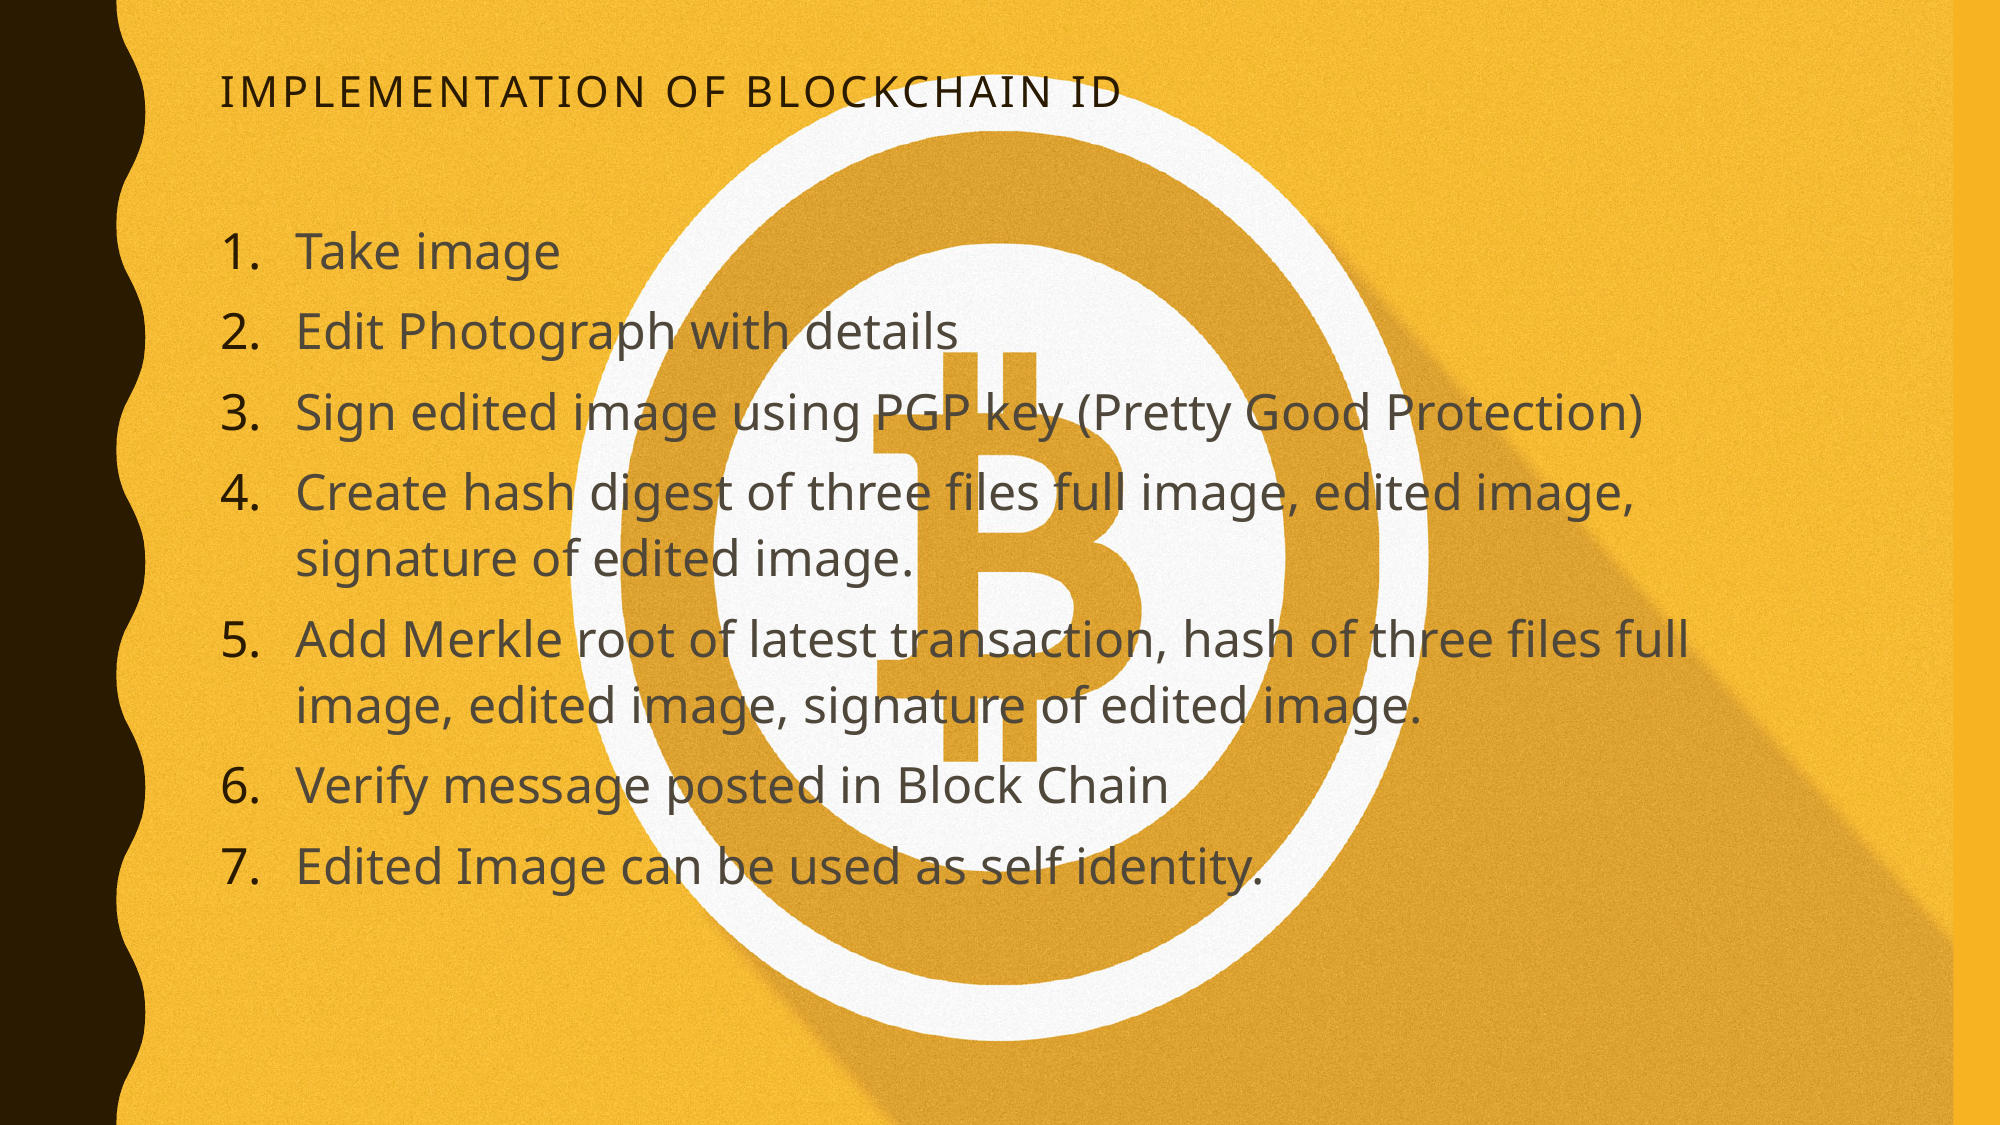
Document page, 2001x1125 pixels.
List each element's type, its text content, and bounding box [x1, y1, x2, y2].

list Take image Edit Photograph with details Sign edited image using PGP key (Pretty Good Protection) Create hash digest of three files full image, edited image, signature of edited image. Add Merkle root of latest transaction, hash of three files full image, edited image, signature of edited image. Verify message posted in Block Chain Edited Image can be used as self identity. [205, 205, 1875, 965]
title Implementation of blockchain id [205, 62, 1875, 185]
